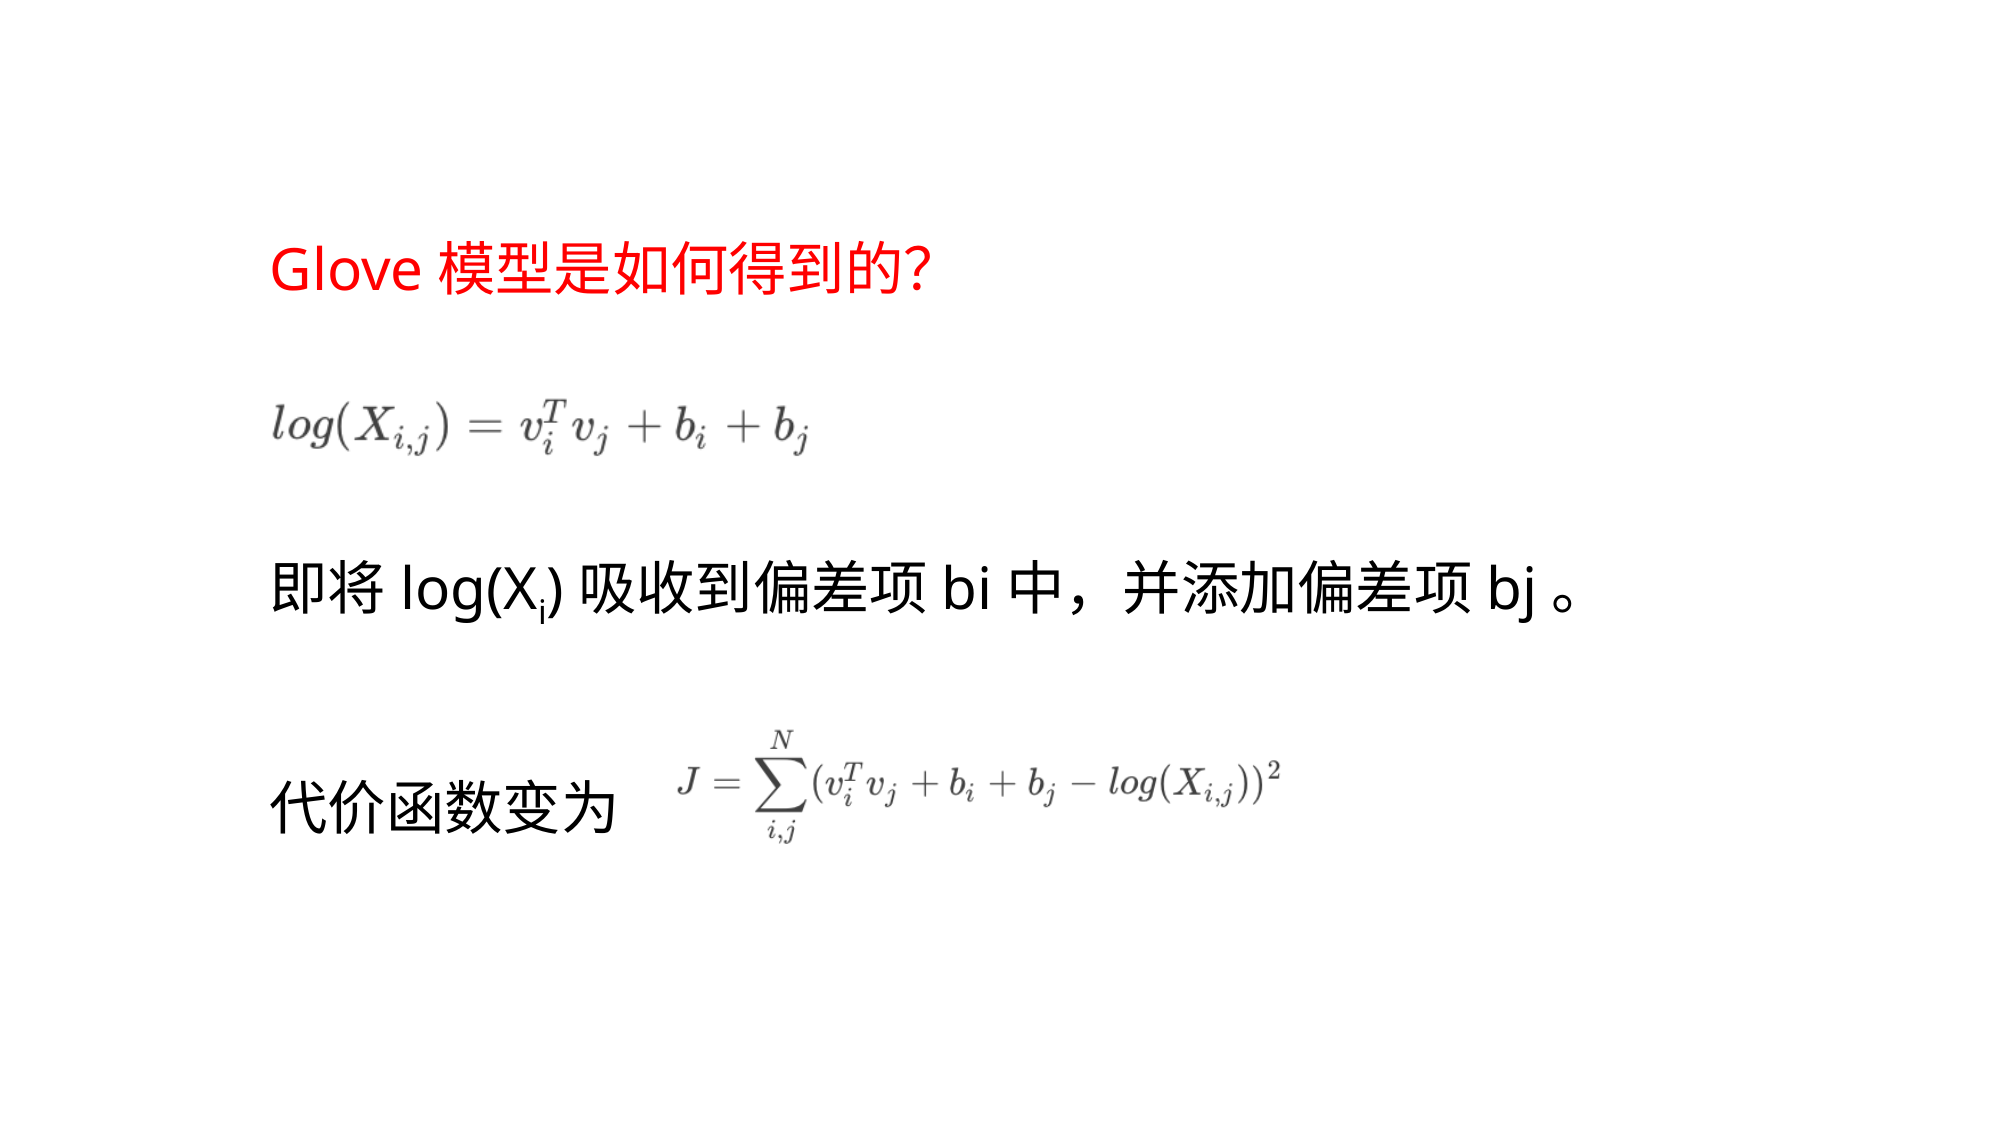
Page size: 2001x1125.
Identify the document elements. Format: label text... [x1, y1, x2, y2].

picture [655, 693, 1318, 854]
picture [220, 361, 848, 482]
text_box Glove模型是如何得到的？ 即将log(Xi)吸收到偏差项bi中，并添加偏差项bj。 代价函数变为 [255, 189, 1767, 1125]
